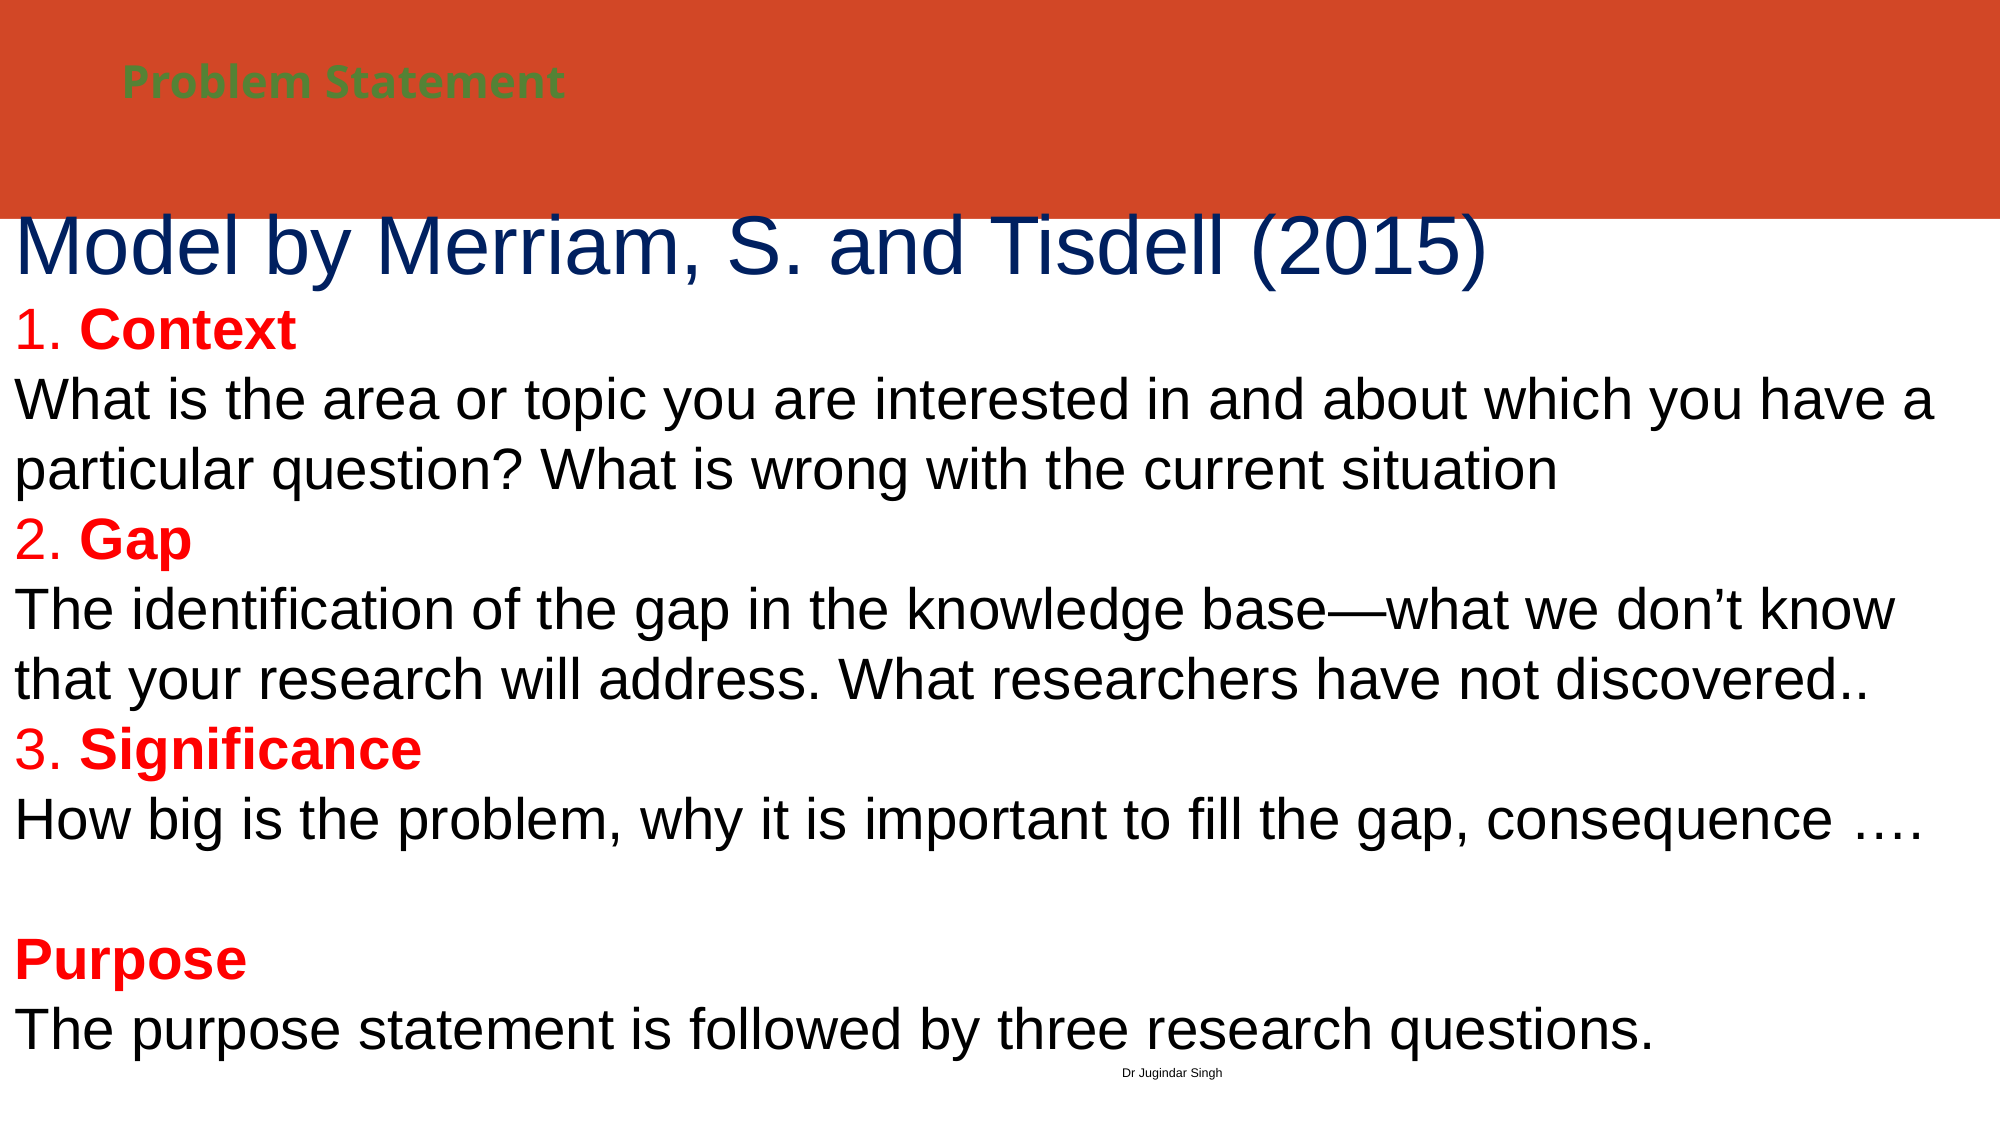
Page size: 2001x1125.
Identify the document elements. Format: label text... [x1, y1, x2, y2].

title Problem Statement [106, 45, 1647, 116]
text_box Model by Merriam, S. and Tisdell (2015) 1. Context What is the area or topic you are interested in and about which you have a particular question? What is wrong with the current situation 2. Gap The identification of the gap in the knowledge base—what we don’t know that your research will address. What researchers have not discovered.. 3. Significance How big is the problem, why it is important to fill the gap, consequence …. Purpose The purpose statement is followed by three research questions. [0, 183, 2000, 1125]
